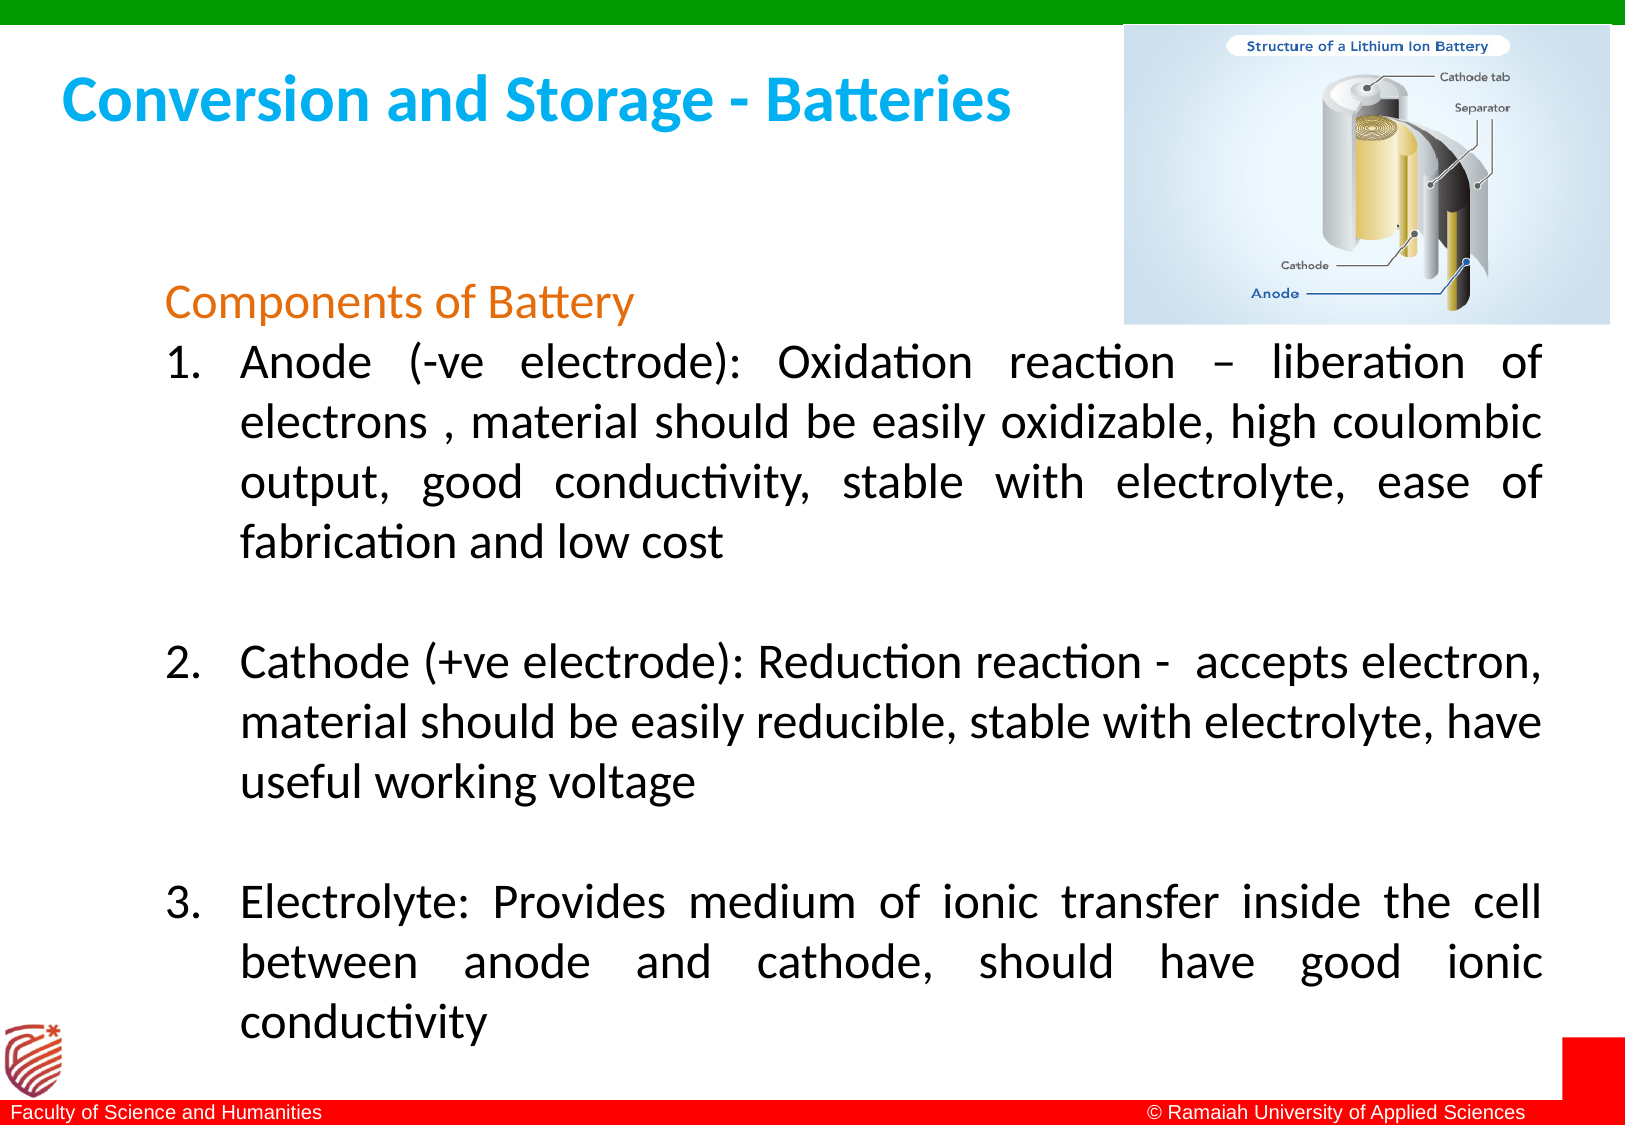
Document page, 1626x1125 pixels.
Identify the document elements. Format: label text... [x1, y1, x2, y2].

picture [0, 1013, 69, 1100]
text_box Conversion and Storage - Batteries [40, 37, 1088, 150]
text_box Components of Battery Anode (-ve electrode): Oxidation reaction – liberation of electrons , material should be easily oxidizable, high coulombic output, good conductivity, stable with electrolyte, ease of fabrication and low cost Cathode (+ve electrode): Reduction reaction - accepts electron, material should be easily reducible, stable with electrolyte, have useful working voltage Electrolyte: Provides medium of ionic transfer inside the cell between anode and cathode, should have good ionic conductivity [149, 201, 1559, 1116]
picture [1123, 24, 1612, 326]
